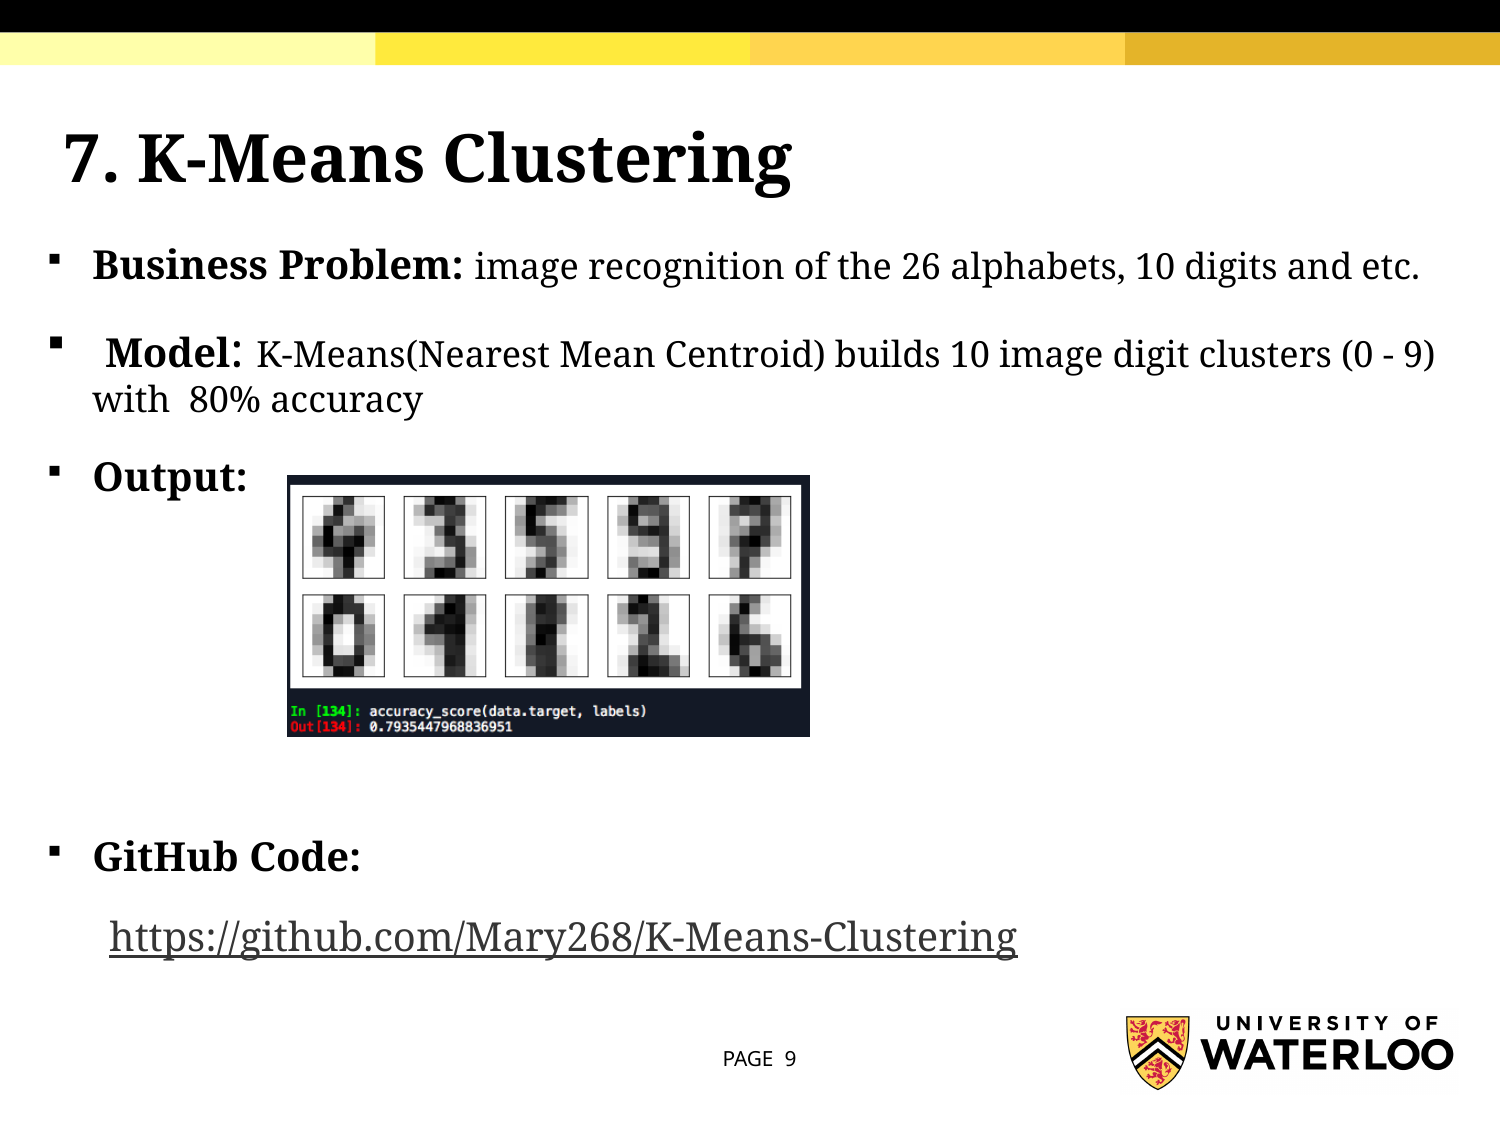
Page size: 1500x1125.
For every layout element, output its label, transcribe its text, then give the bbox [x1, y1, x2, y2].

list Business Problem: image recognition of the 26 alphabets, 10 digits and etc. Model: K-Means(Nearest Mean Centroid) builds 10 image digit clusters (0 - 9) with 80% accuracy Output: GitHub Code: https://github.com/Mary268/K-Means-Clustering [31, 231, 1456, 986]
picture [1120, 1008, 1459, 1095]
text_box 7. K-Means Clustering [48, 108, 1500, 232]
slide_number PAGE 9 [687, 1039, 832, 1081]
picture [287, 475, 810, 737]
